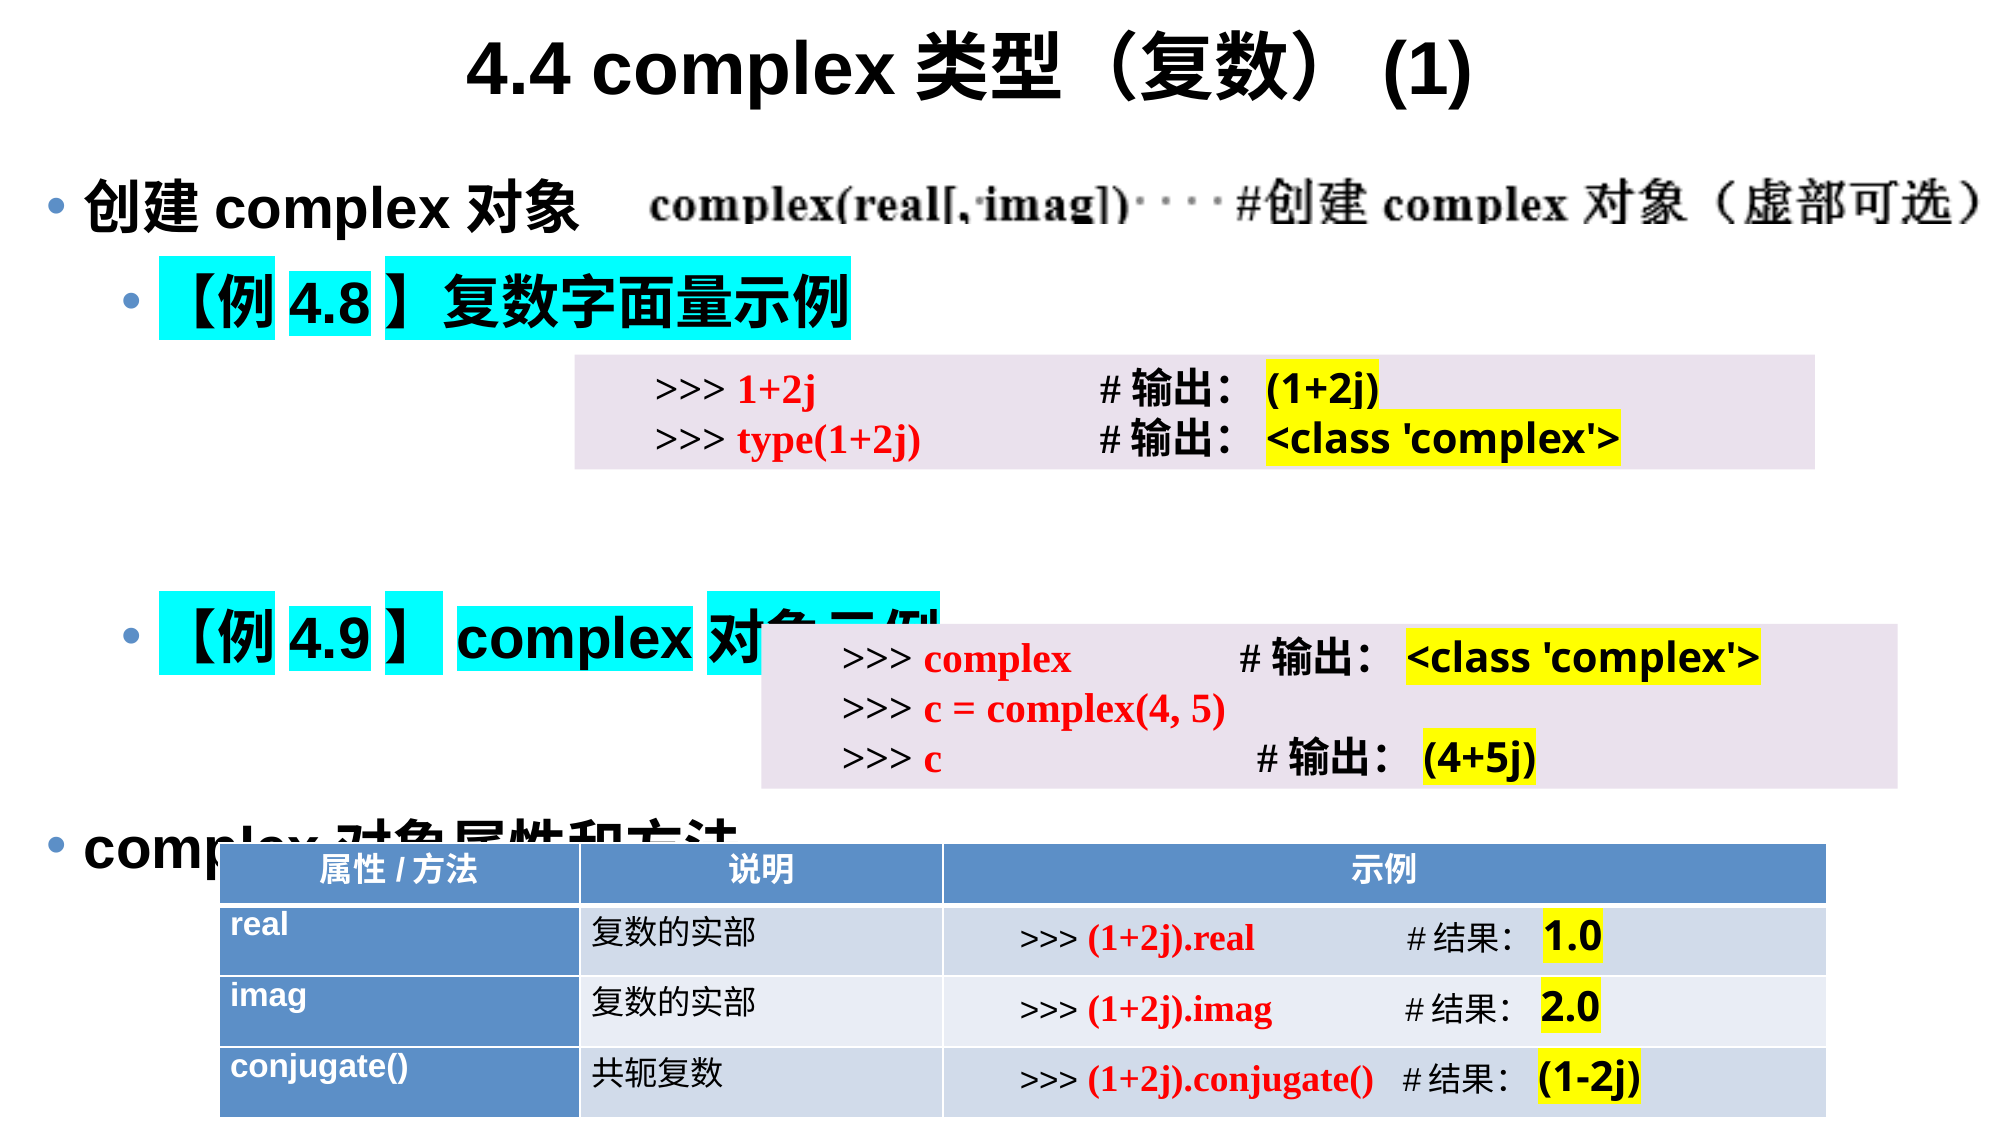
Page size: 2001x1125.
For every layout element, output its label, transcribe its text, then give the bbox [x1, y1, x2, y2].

table_cell >>> (1+2j).real #结果：1.0 [944, 908, 1826, 975]
title 4.4 complex类型（复数）(1) [184, 22, 1756, 105]
text_box >>> 1+2j #输出：(1+2j) >>> type(1+2j) #输出：<class 'complex'> [574, 354, 1815, 470]
picture [622, 163, 1991, 224]
table_cell real [220, 908, 579, 975]
list 创建complex对象 【例4.8】复数字面量示例 【例4.9】complex对象示例 complex对象属性和方法 [31, 149, 1656, 849]
table_cell conjugate() [220, 1048, 579, 1117]
table_cell 复数的实部 [581, 908, 942, 975]
table_cell 复数的实部 [581, 977, 942, 1046]
table_cell imag [220, 977, 579, 1046]
table_cell >>> (1+2j).imag #结果：2.0 [944, 977, 1826, 1046]
table_cell 共轭复数 [581, 1048, 942, 1117]
table_header 说明 [581, 844, 942, 903]
table_header 属性/方法 [220, 844, 579, 903]
table_header 示例 [944, 844, 1826, 903]
text_box >>> complex #输出：<class 'complex'> >>> c = complex(4, 5) >>> c #输出：(4+5j) [761, 623, 1898, 789]
table_cell >>> (1+2j).conjugate() #结果：(1-2j) [944, 1048, 1826, 1117]
